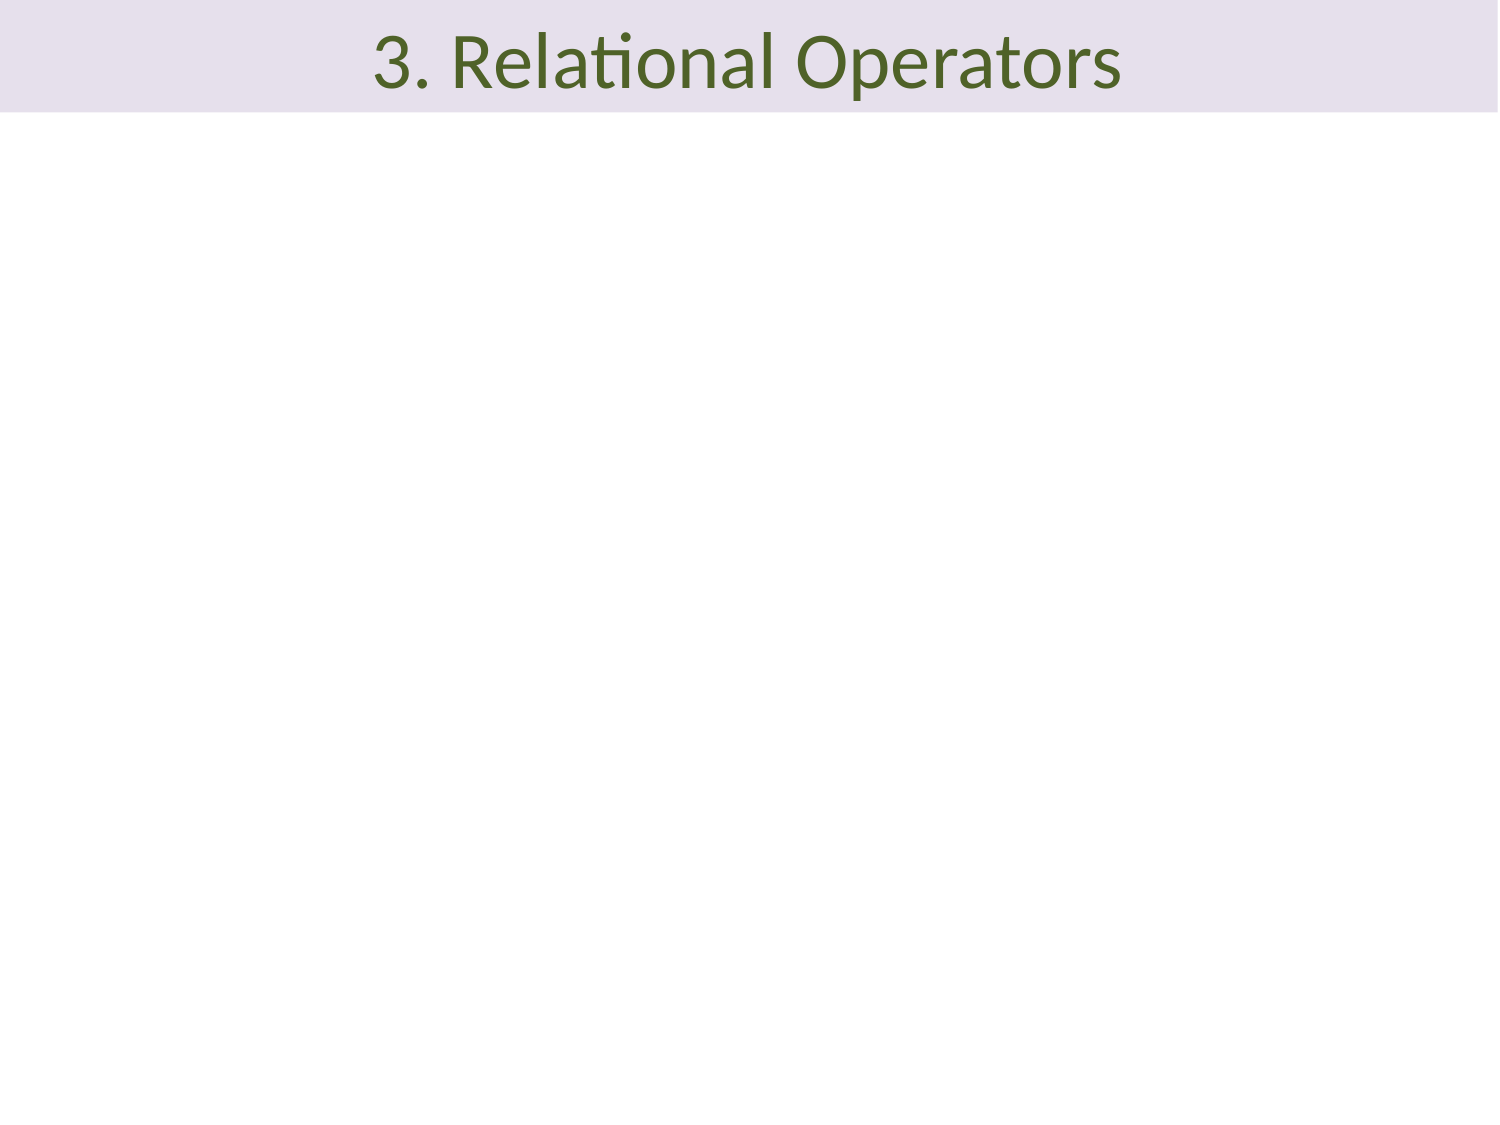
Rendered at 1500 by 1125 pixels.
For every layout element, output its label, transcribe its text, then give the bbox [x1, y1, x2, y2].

title 3. Relational Operators [0, 0, 1498, 113]
